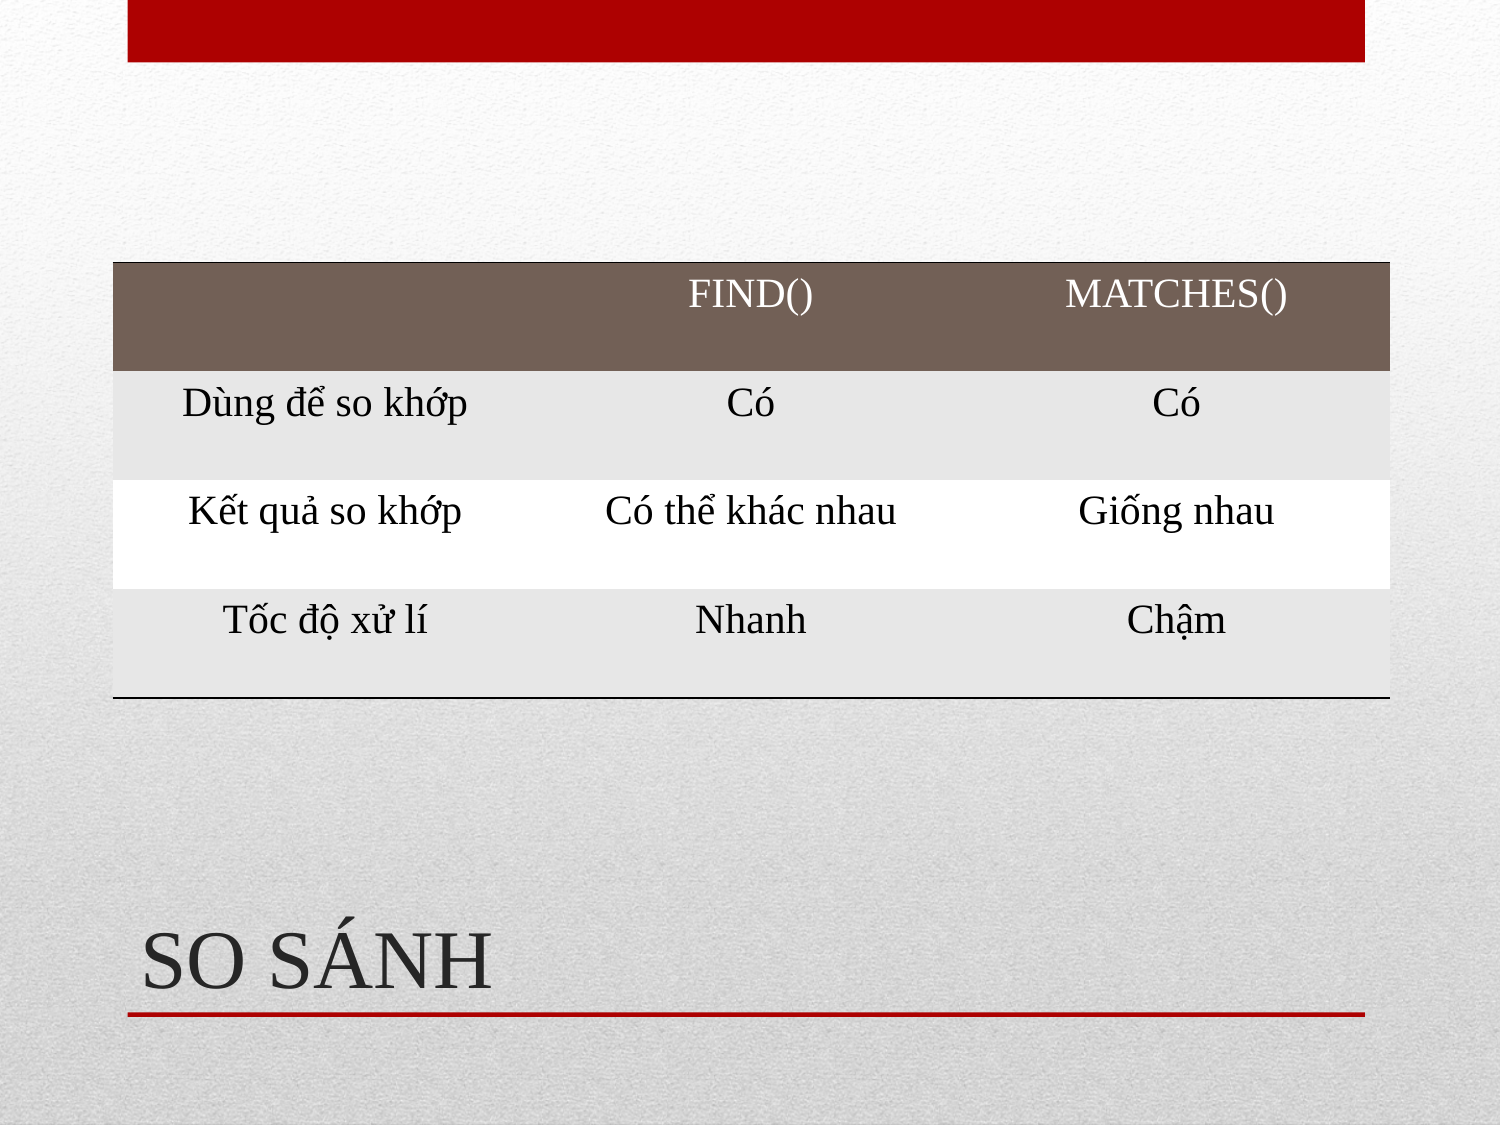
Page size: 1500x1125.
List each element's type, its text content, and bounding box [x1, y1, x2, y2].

table_header MATCHES() [964, 263, 1390, 371]
table_cell Tốc độ xử lí [113, 589, 538, 697]
table_cell Dùng để so khớp [113, 371, 538, 480]
table_cell Có [538, 371, 964, 480]
table_cell Có [964, 371, 1390, 480]
table_header [113, 263, 538, 371]
table_cell Kết quả so khớp [113, 480, 538, 589]
table_cell Giống nhau [964, 480, 1390, 589]
table_cell Có thể khác nhau [538, 480, 964, 589]
title SO SÁNH [125, 750, 1238, 1013]
table_header FIND() [538, 263, 964, 371]
table_cell Nhanh [538, 589, 964, 697]
table_cell Chậm [964, 589, 1390, 697]
